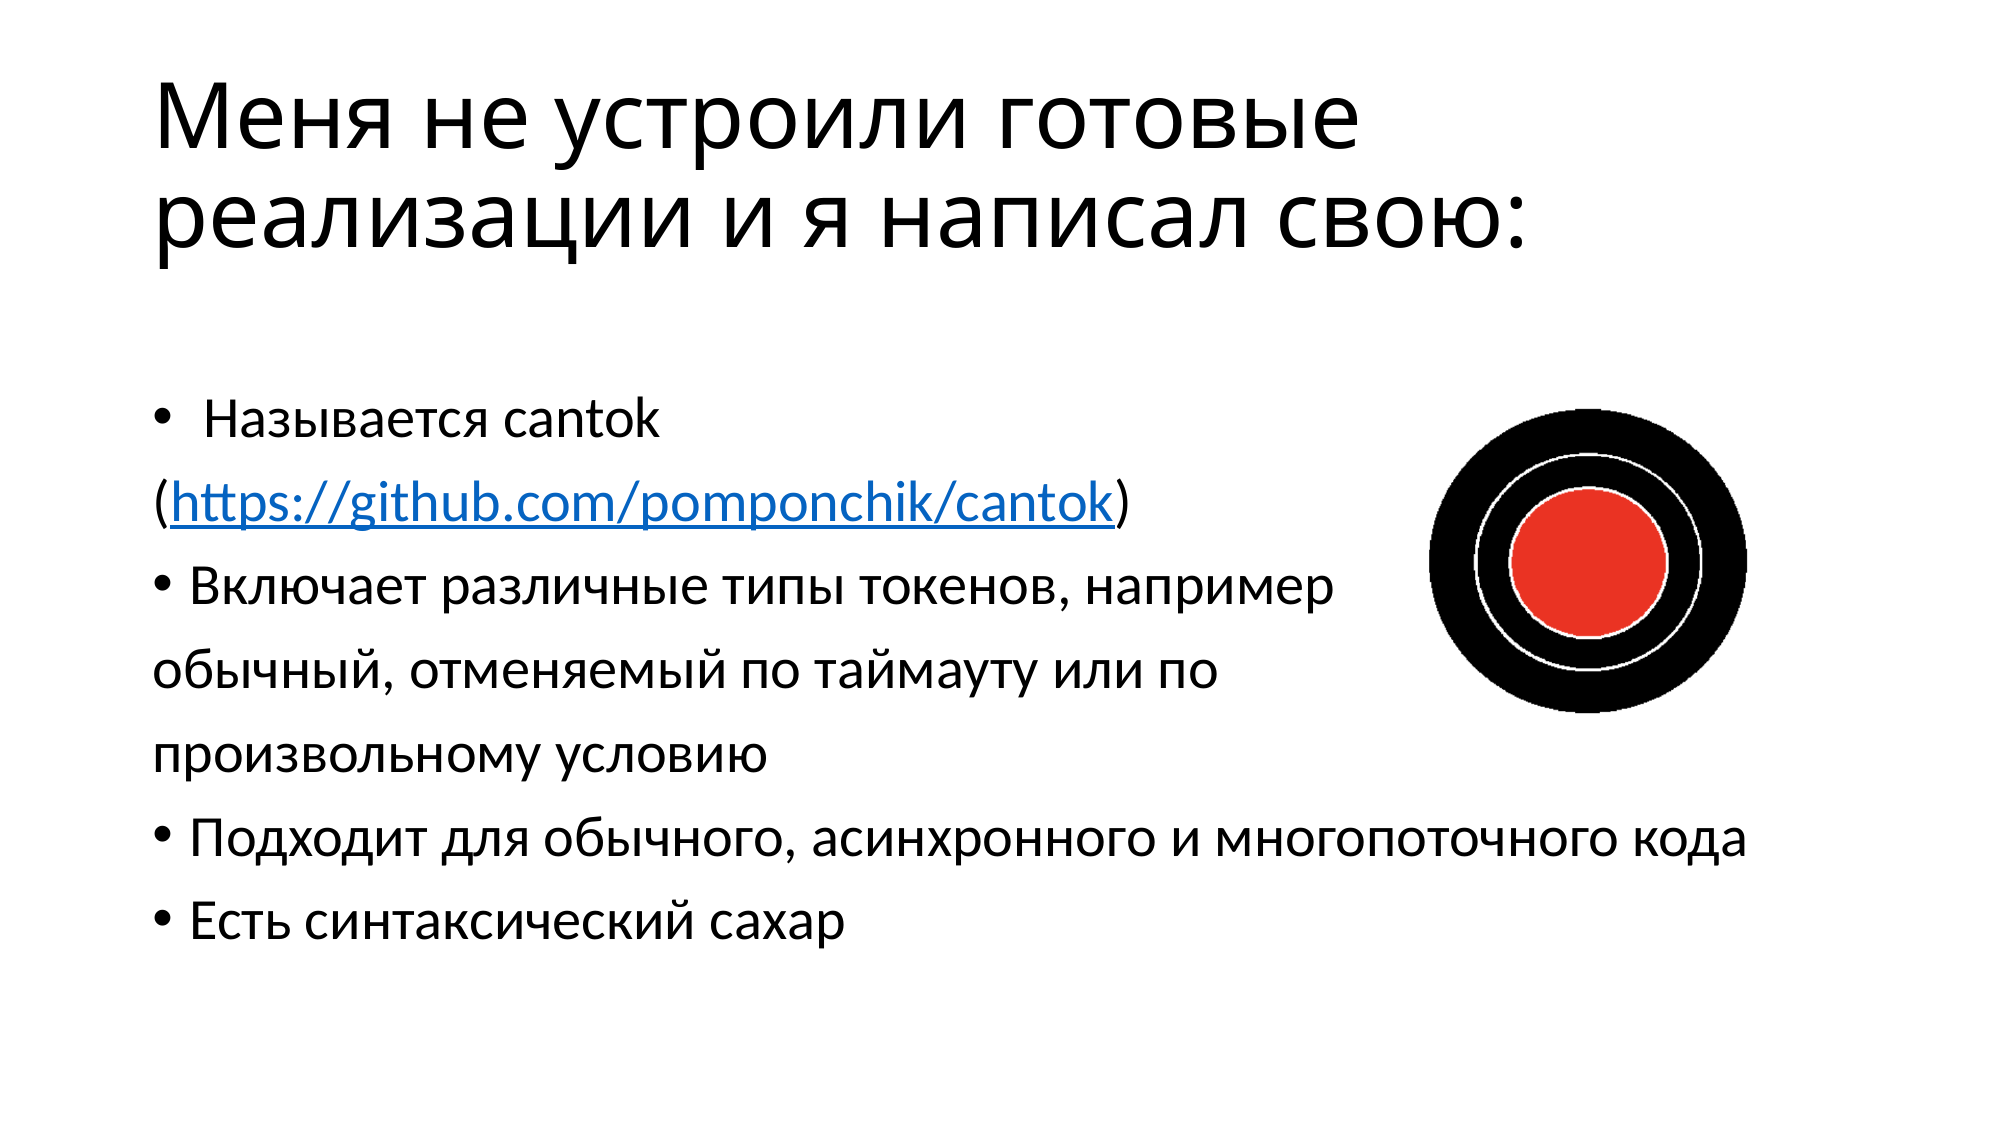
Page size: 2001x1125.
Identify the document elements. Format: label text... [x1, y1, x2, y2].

list Называется cantok (https://github.com/pomponchik/cantok) Включает различные типы токенов, например обычный, отменяемый по таймауту или по произвольному условию Подходит для обычного, асинхронного и многопоточного кода Есть синтаксический сахар [137, 379, 1863, 1014]
picture [1394, 397, 1800, 728]
title Меня не устроили готовые реализации и я написал свою: [137, 59, 1863, 278]
